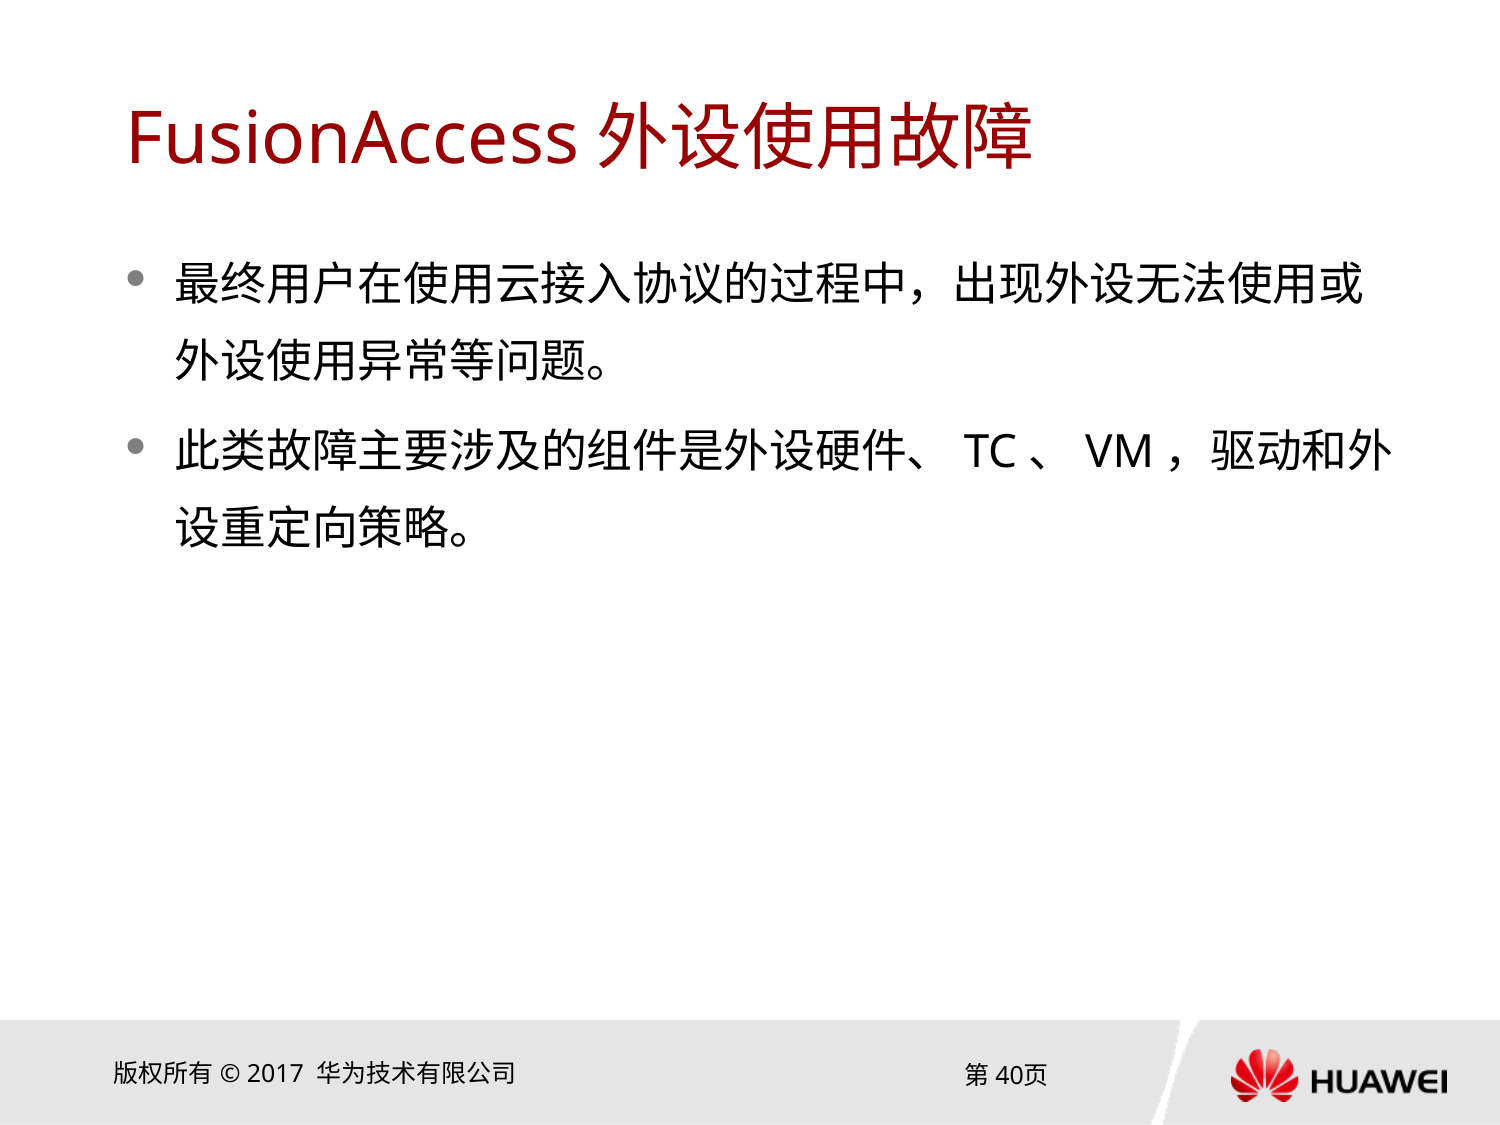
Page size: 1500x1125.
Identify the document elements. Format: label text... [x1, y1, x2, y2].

title FusionAccess外设使用故障 [111, 63, 1412, 207]
picture [0, 1020, 1500, 1125]
list 最终用户在使用云接入协议的过程中，出现外设无法使用或外设使用异常等问题。 此类故障主要涉及的组件是外设硬件、TC、VM，驱动和外设重定向策略。 [111, 225, 1412, 870]
